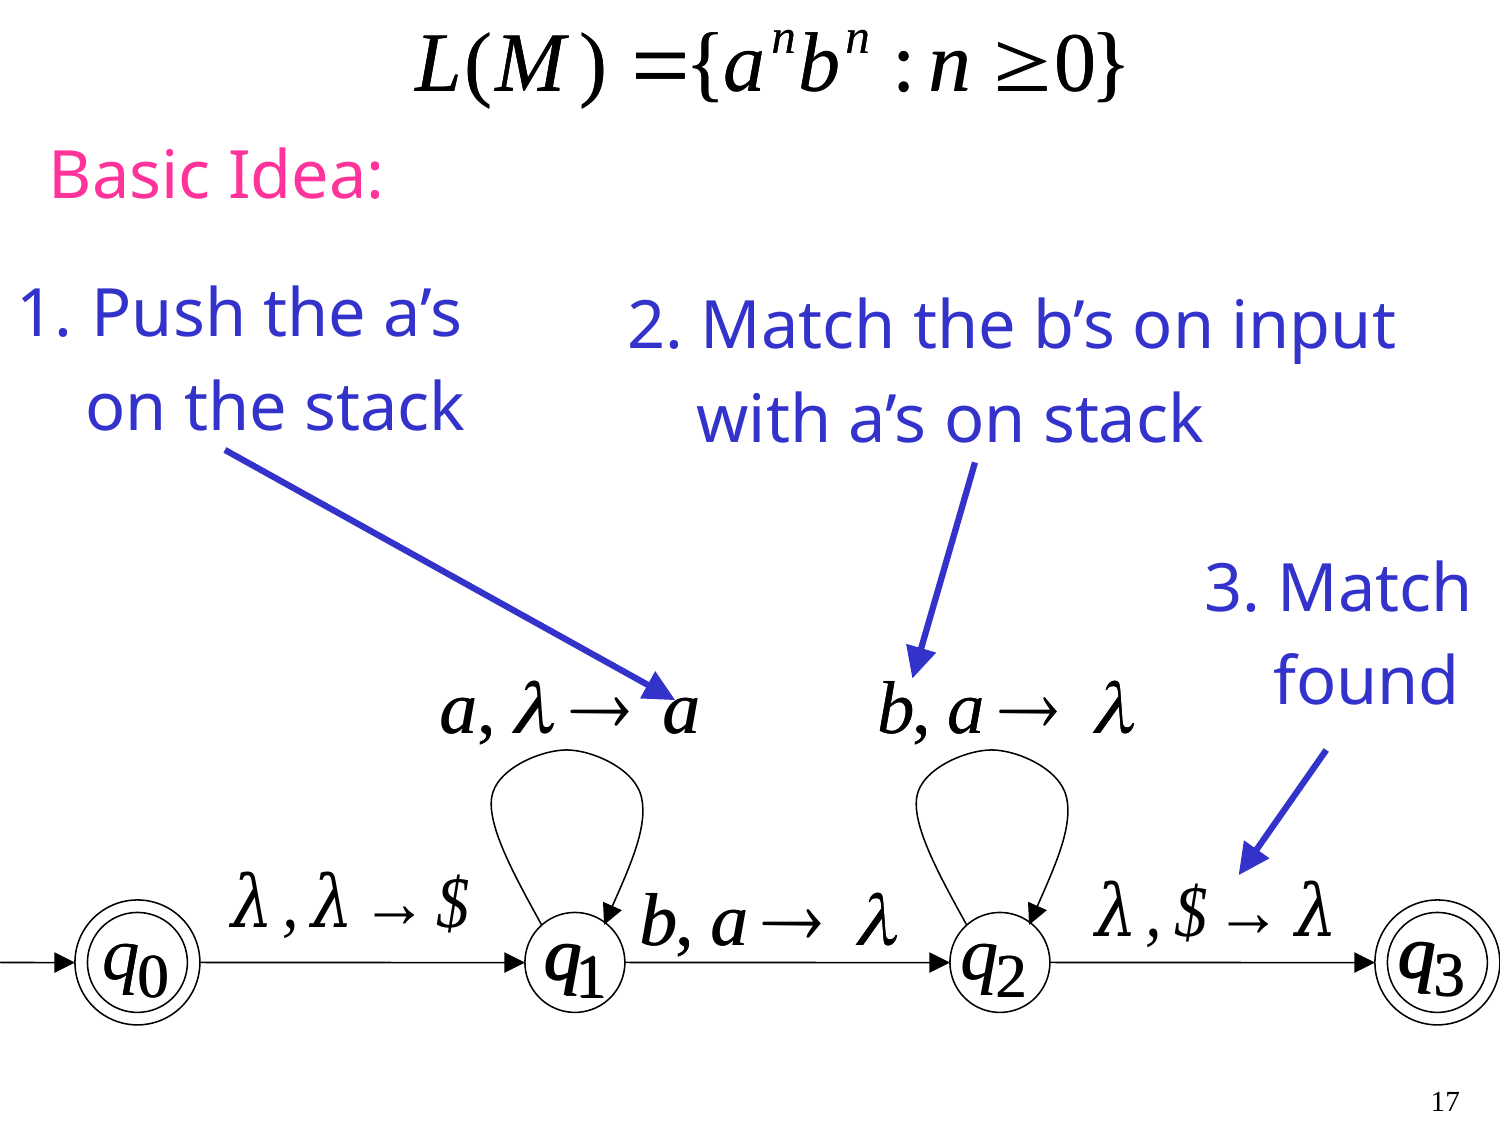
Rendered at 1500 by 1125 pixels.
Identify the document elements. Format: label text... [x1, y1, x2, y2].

text_box 2. Match the b’s on input with a’s on stack [612, 274, 1429, 463]
text_box [1374, 899, 1500, 1025]
text_box [491, 763, 643, 924]
picture [637, 887, 903, 965]
text_box [524, 931, 536, 994]
picture [874, 674, 1140, 753]
picture [958, 924, 1030, 1001]
text_box [909, 952, 949, 973]
picture [99, 924, 174, 1003]
text_box [1050, 952, 1374, 973]
picture [541, 924, 605, 1001]
text_box Push the a’s on the stack [1, 262, 631, 451]
text_box [74, 899, 200, 1025]
slide_number 17 [1162, 1074, 1475, 1125]
picture [437, 674, 703, 753]
text_box [609, 925, 625, 996]
picture [399, 0, 1138, 126]
text_box 3. Match found [1189, 537, 1488, 726]
text_box [0, 952, 74, 973]
text_box [322, 856, 353, 952]
picture [1395, 922, 1465, 1001]
text_box [916, 763, 1069, 923]
text_box [1238, 749, 1327, 875]
text_box [908, 462, 976, 672]
text_box [970, 912, 1050, 997]
text_box Basic Idea: [34, 124, 401, 220]
text_box [200, 952, 526, 973]
